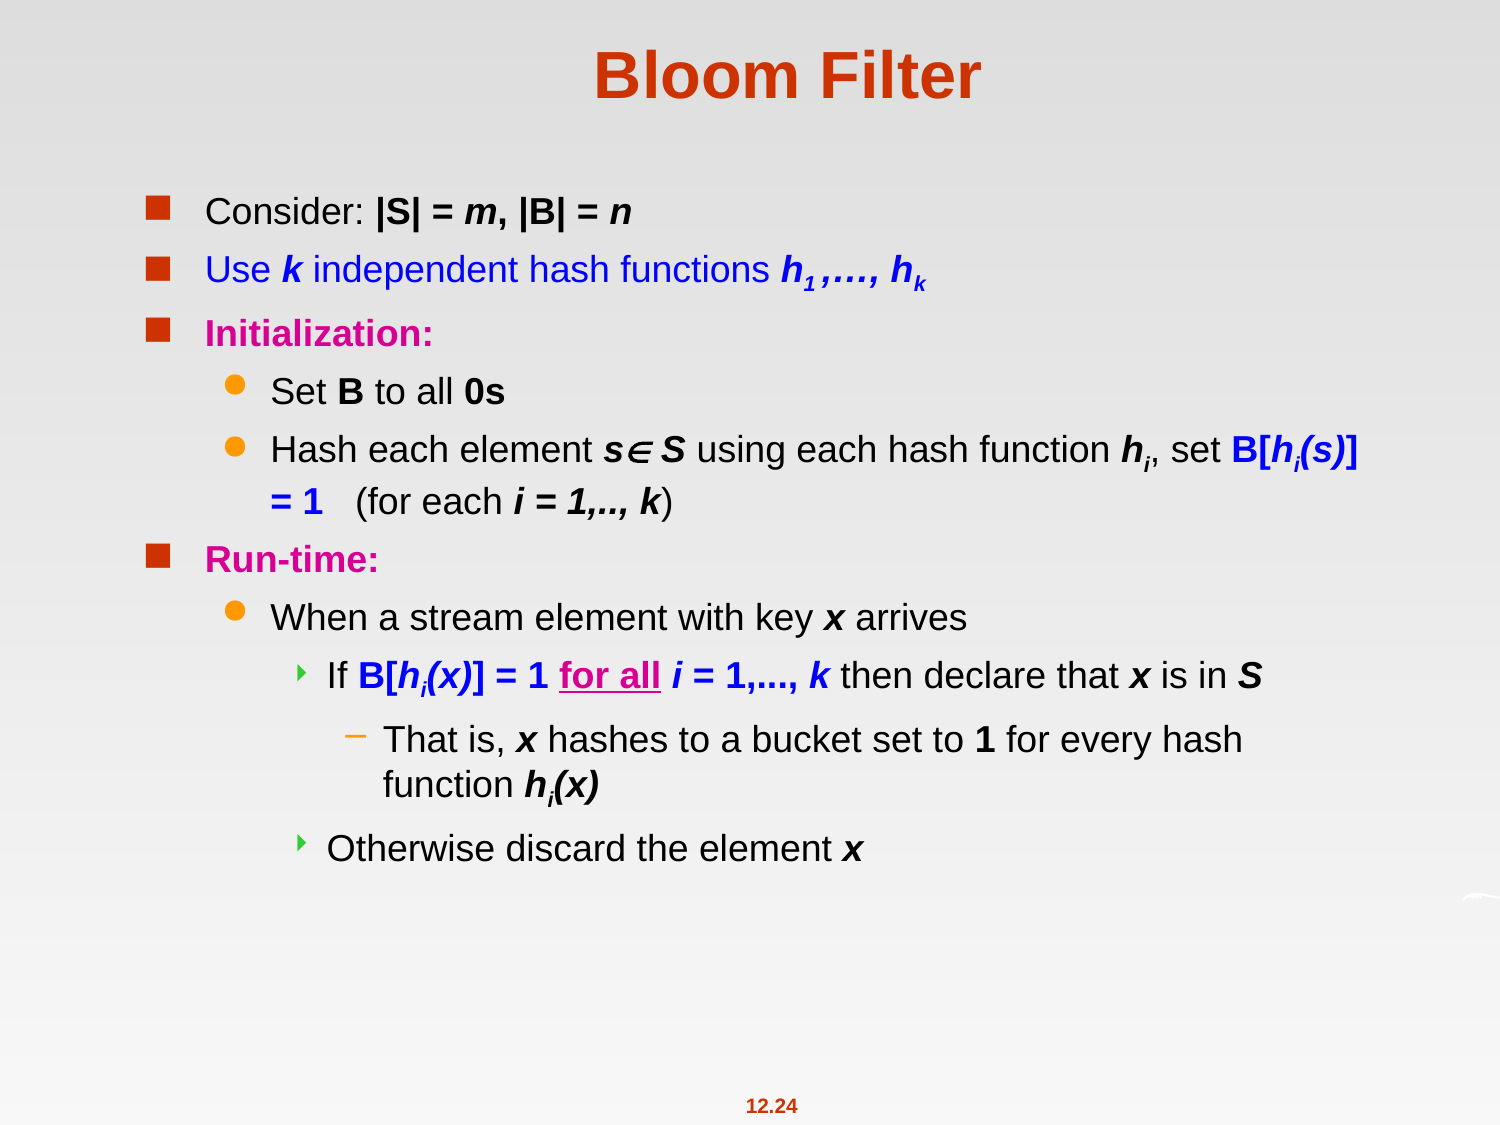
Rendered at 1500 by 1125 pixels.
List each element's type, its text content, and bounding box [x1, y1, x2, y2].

list Consider: |S| = m, |B| = n Use k independent hash functions h1 ,…, hk Initialization: Set B to all 0s Hash each element s S using each hash function hi, set B[hi(s)] = 1 (for each i = 1,.., k) Run-time: When a stream element with key x arrives If B[hi(x)] = 1 for all i = 1,..., k then declare that x is in S That is, x hashes to a bucket set to 1 for every hash function hi(x) Otherwise discard the element x [133, 179, 1391, 984]
title Bloom Filter [126, 19, 1451, 120]
